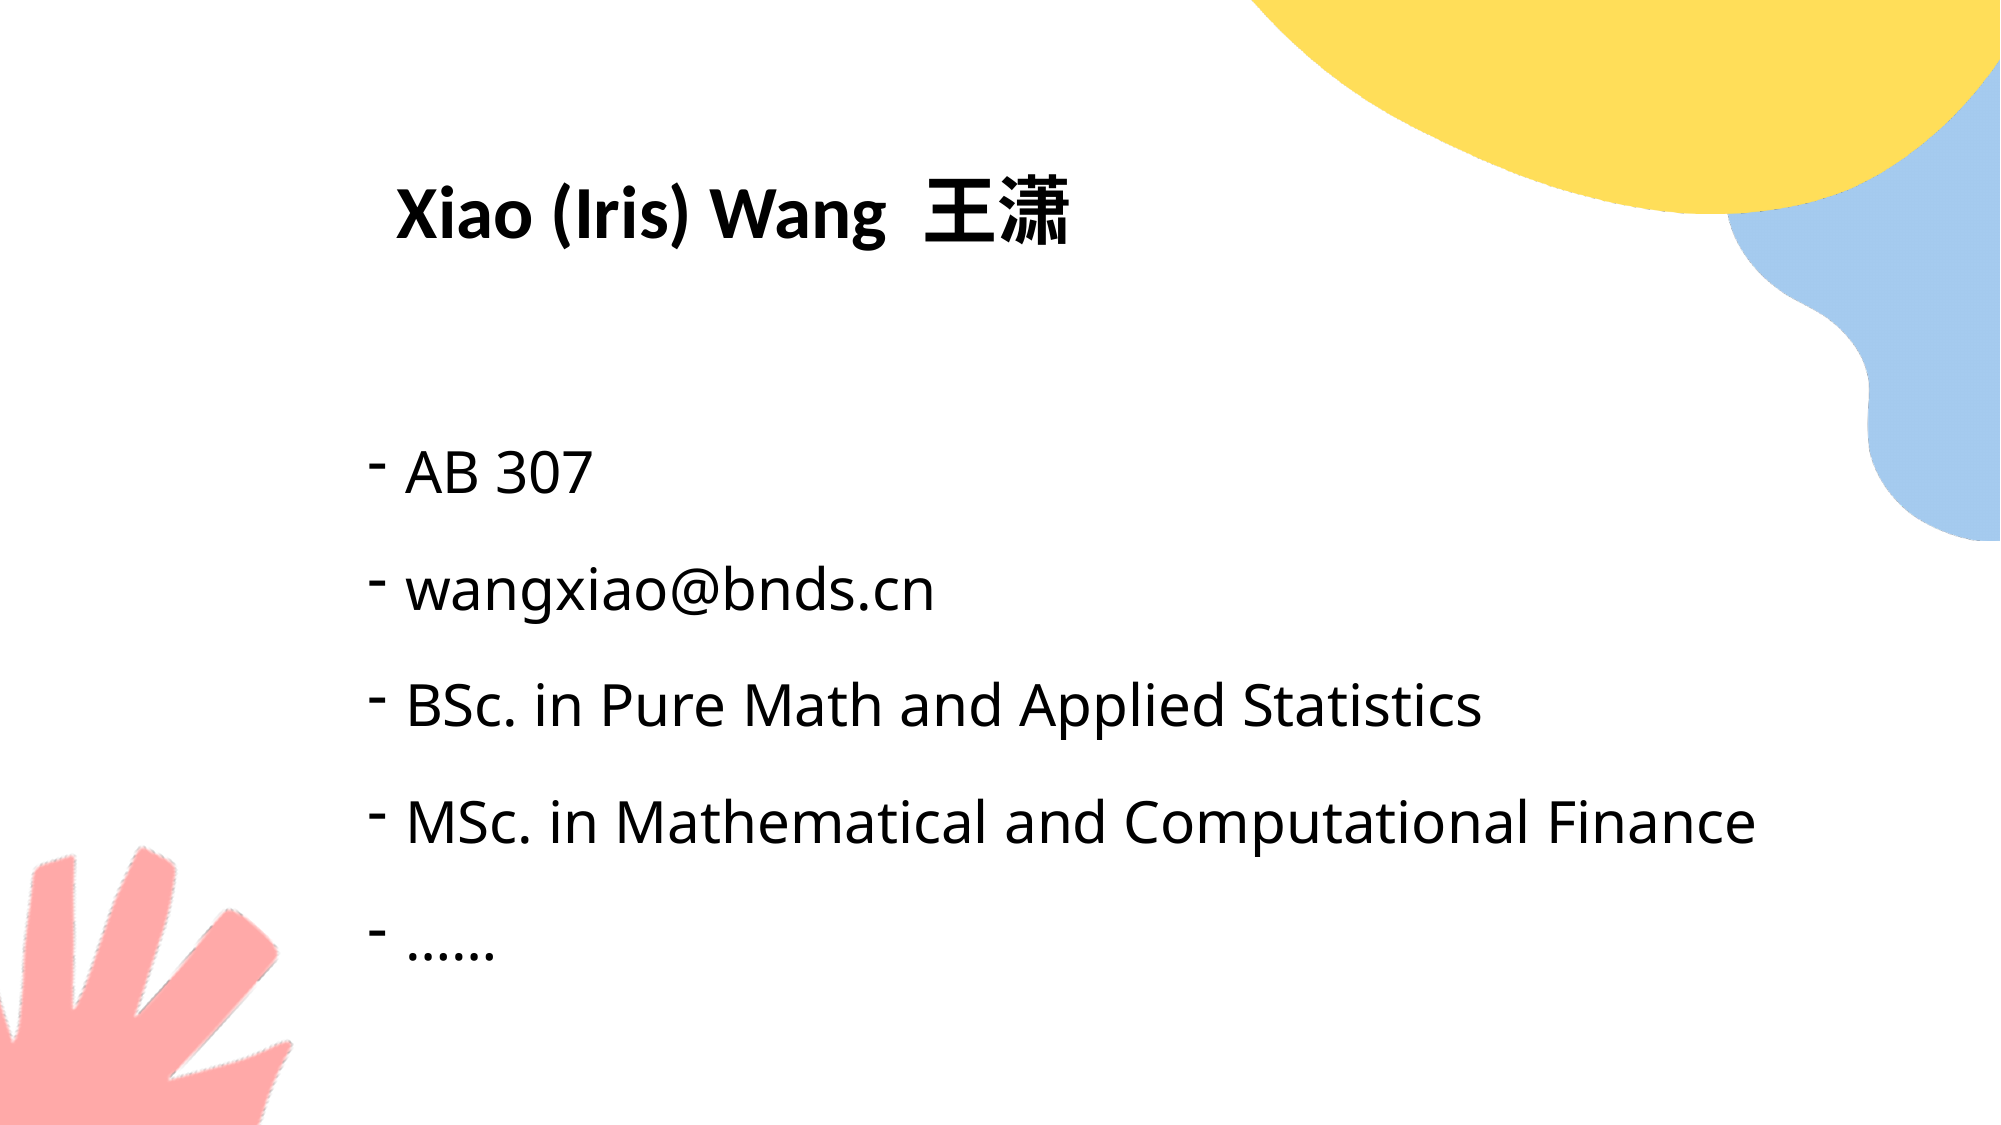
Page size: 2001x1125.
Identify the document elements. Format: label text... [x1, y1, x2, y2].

picture [0, 779, 367, 1125]
text_box Xiao (Iris) Wang 王潇 [382, 155, 1610, 374]
text_box AB 307 wangxiao@bnds.cn BSc. in Pure Math and Applied Statistics MSc. in Mathematical and Computational Finance …… [352, 392, 2000, 954]
picture [1161, 0, 2000, 432]
